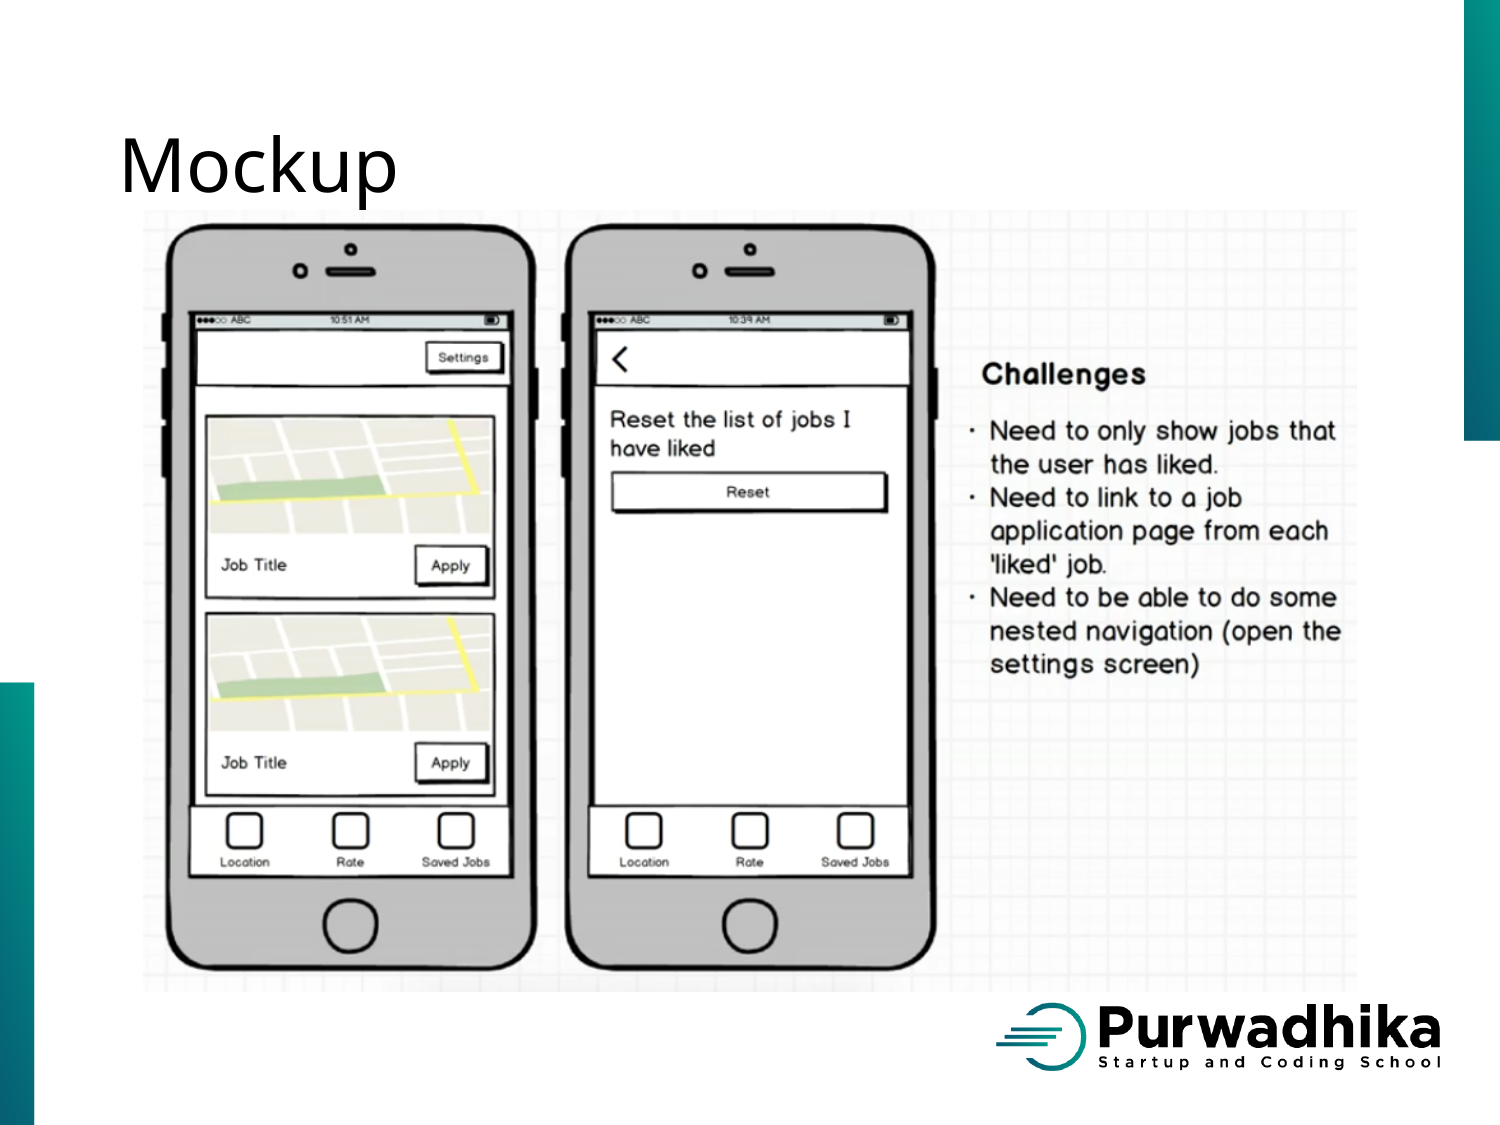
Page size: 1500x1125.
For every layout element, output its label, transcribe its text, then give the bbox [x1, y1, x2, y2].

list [143, 210, 1357, 992]
title Mockup [103, 59, 1397, 278]
picture [0, 0, 1500, 1125]
